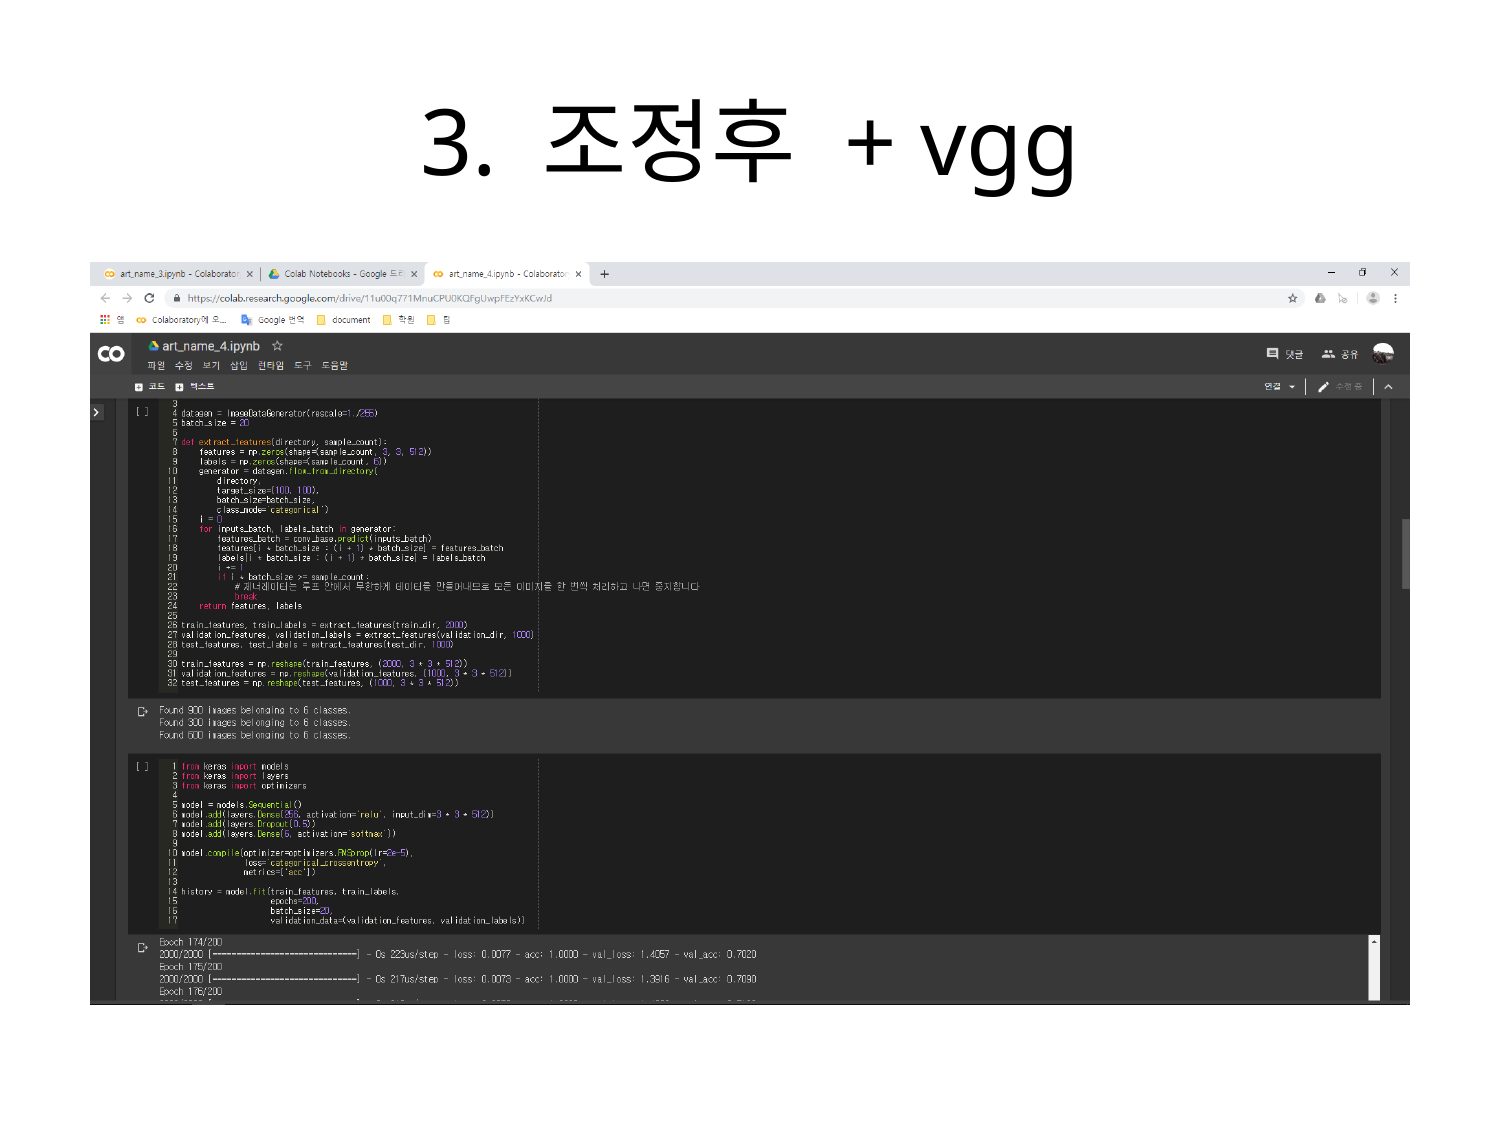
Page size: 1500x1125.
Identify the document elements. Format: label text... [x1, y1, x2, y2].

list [89, 262, 1411, 1006]
title 3. 조정후 + vgg [75, 45, 1425, 233]
